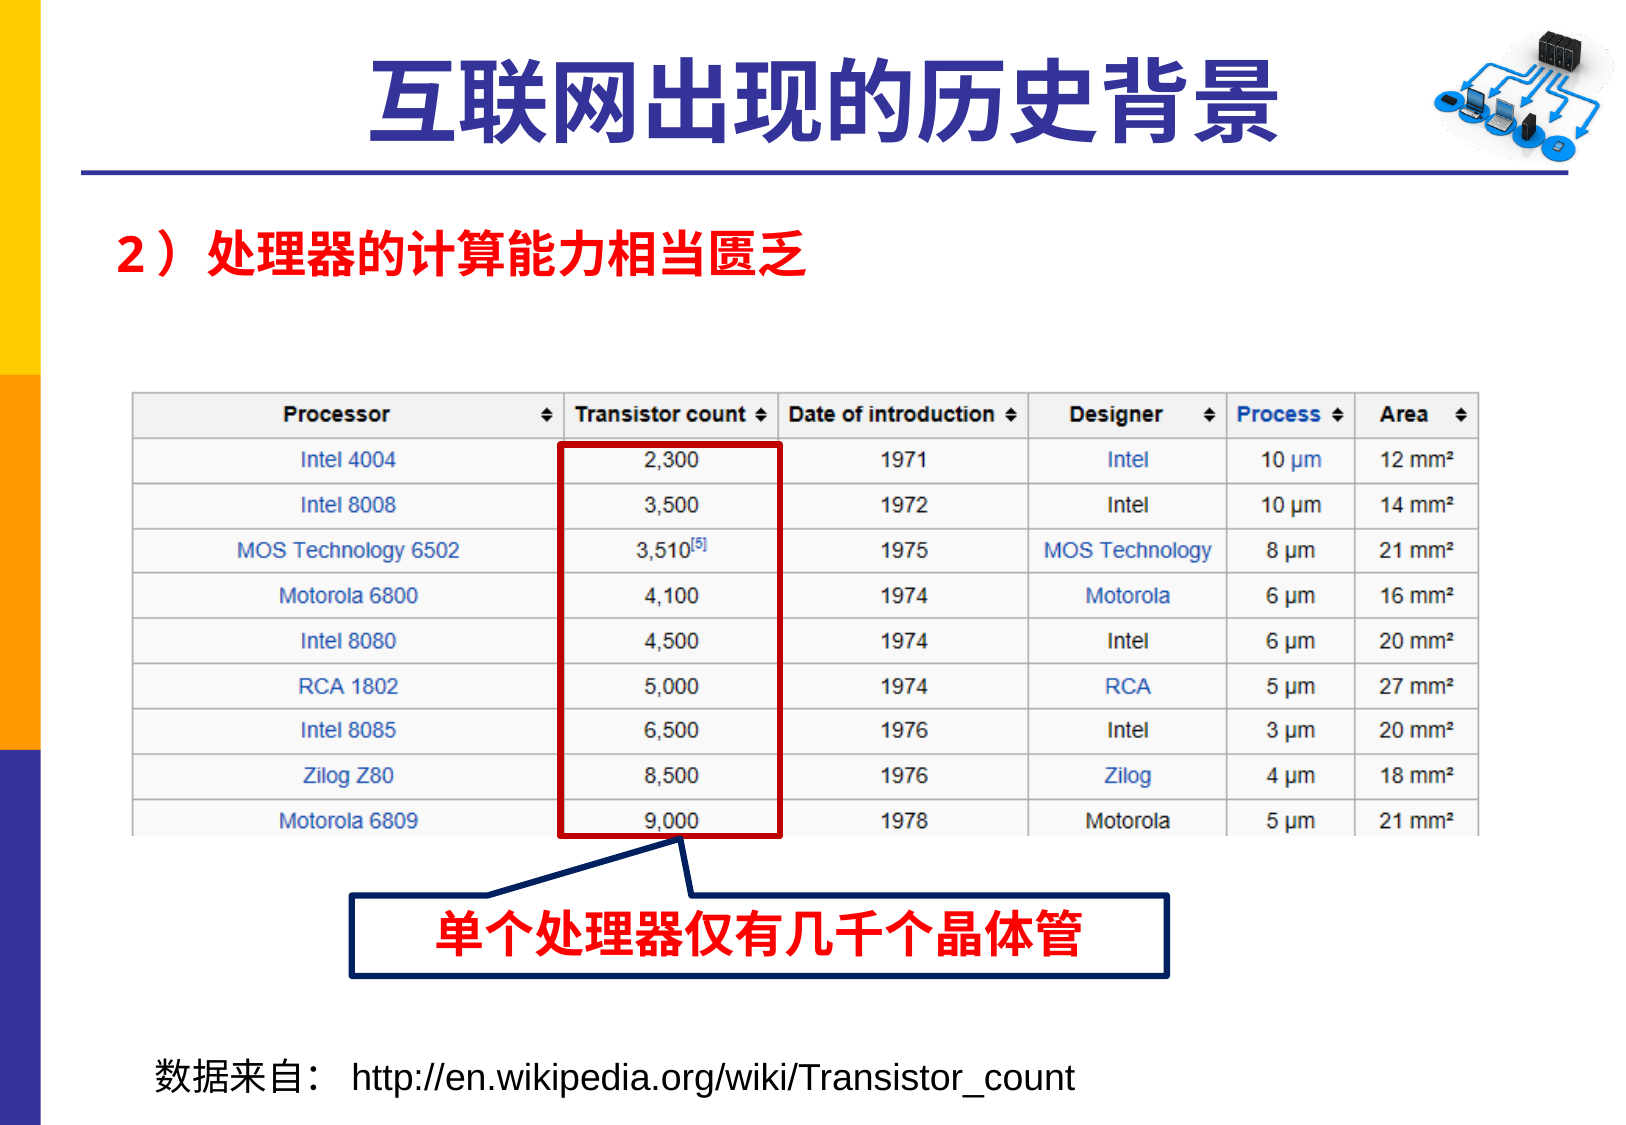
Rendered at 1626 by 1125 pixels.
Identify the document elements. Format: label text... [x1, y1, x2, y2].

title 互联网出现的历史背景 [81, 30, 1569, 161]
text_box 2）处理器的计算能力相当匮乏 [101, 214, 822, 290]
picture [1431, 30, 1616, 165]
picture [115, 377, 1510, 836]
text_box 数据来自：http://en.wikipedia.org/wiki/Transistor_count [140, 1045, 1091, 1105]
text_box 单个处理器仅有几千个晶体管 [351, 843, 1167, 976]
